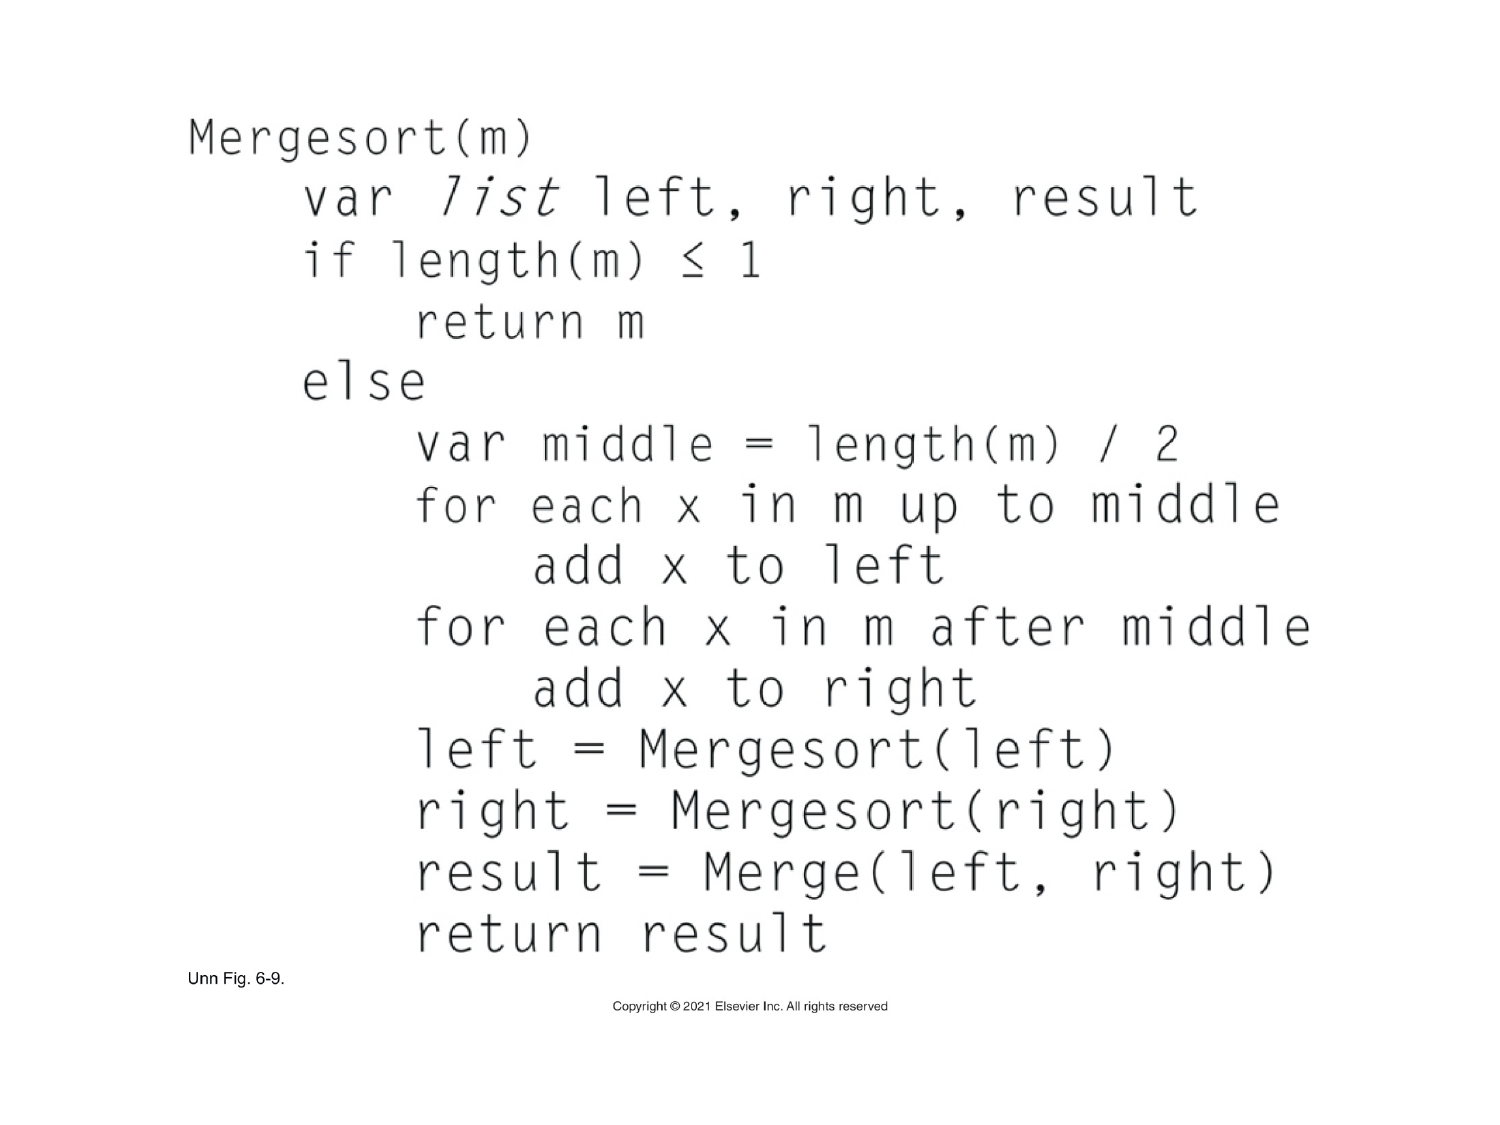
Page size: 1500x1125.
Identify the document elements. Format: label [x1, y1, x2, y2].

picture [186, 112, 1313, 1013]
